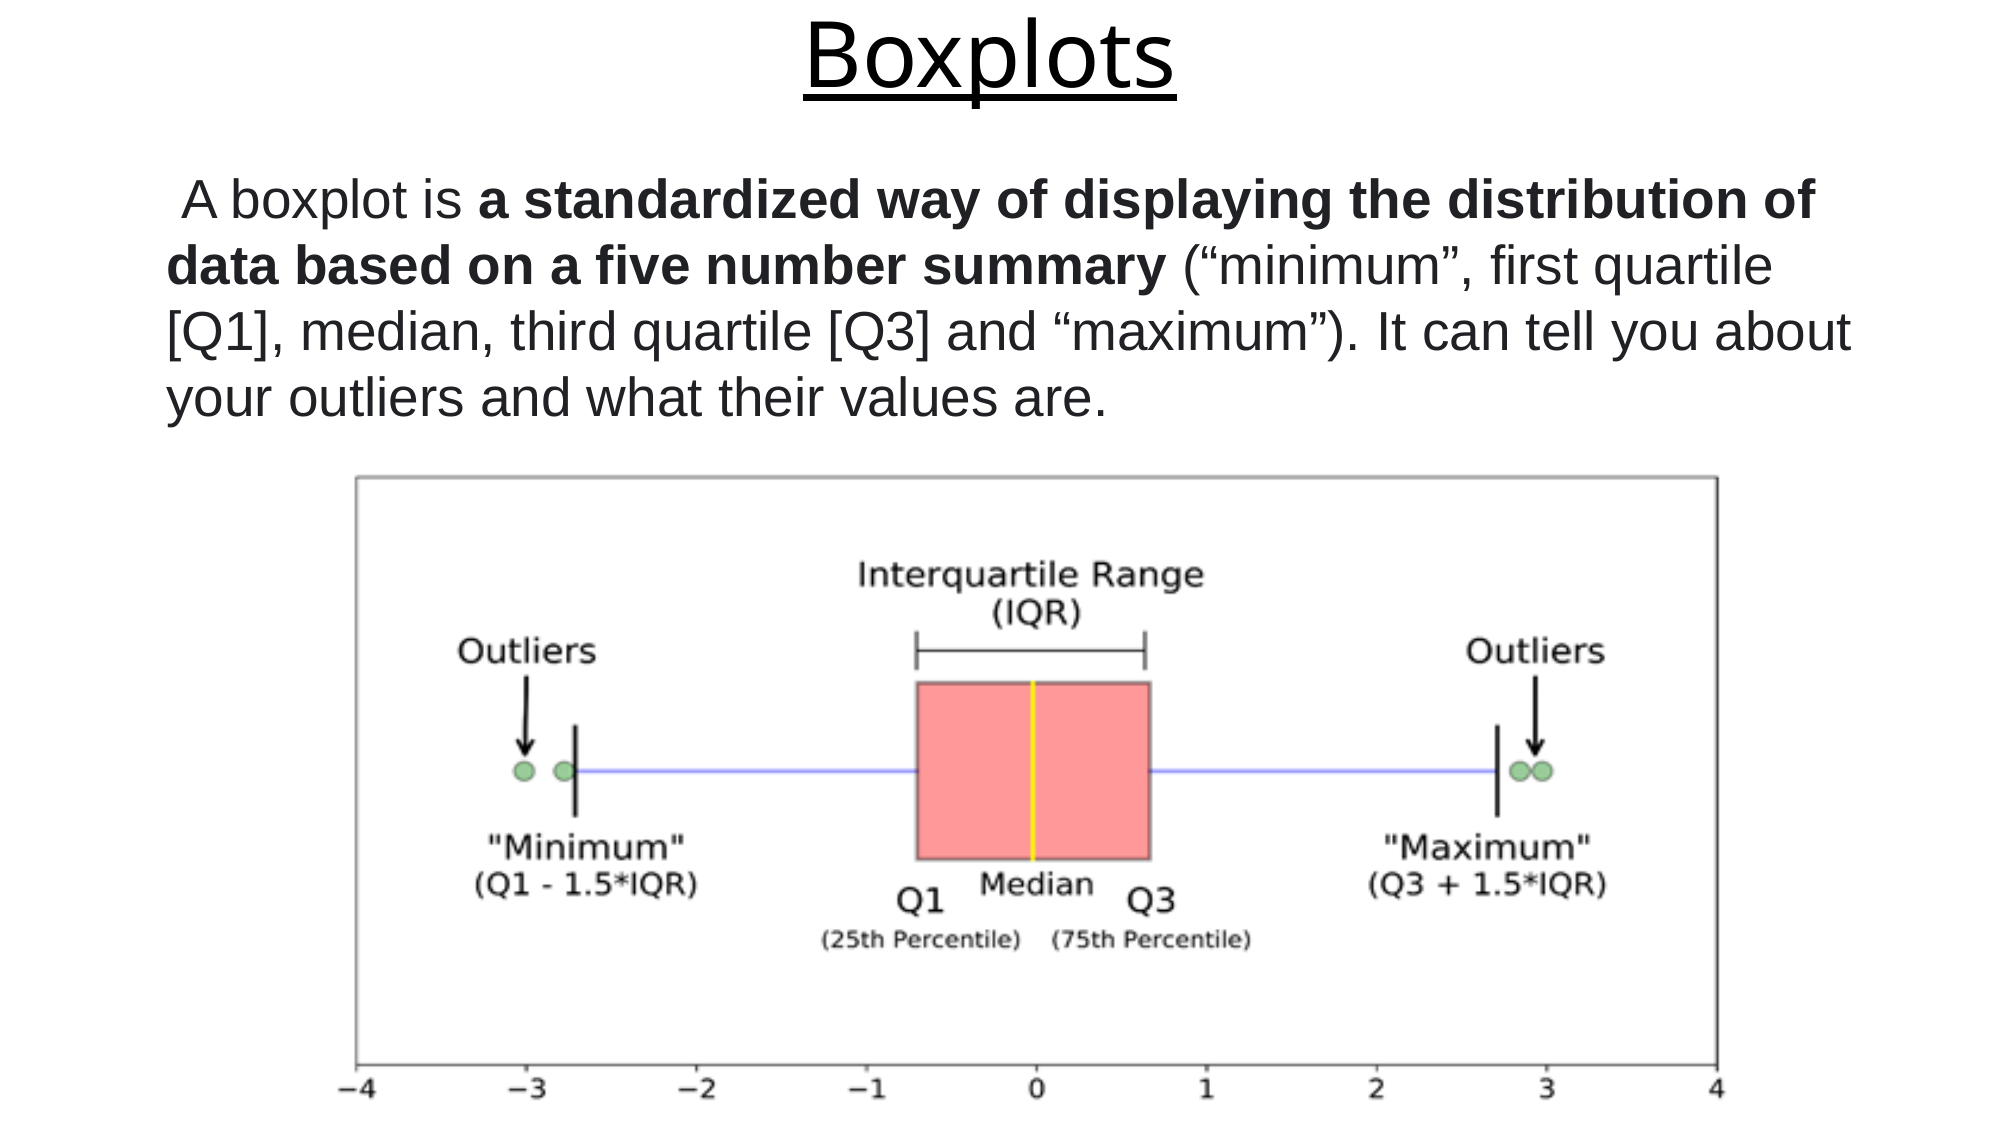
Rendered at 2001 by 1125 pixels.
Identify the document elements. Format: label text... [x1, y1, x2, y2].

picture [314, 451, 1748, 1125]
text_box A boxplot is a standardized way of displaying the distribution of data based on a five number summary (“minimum”, first quartile [Q1], median, third quartile [Q3] and “maximum”). It can tell you about your outliers and what their values are. [151, 156, 1896, 435]
text_box Boxplots [314, 0, 1665, 156]
